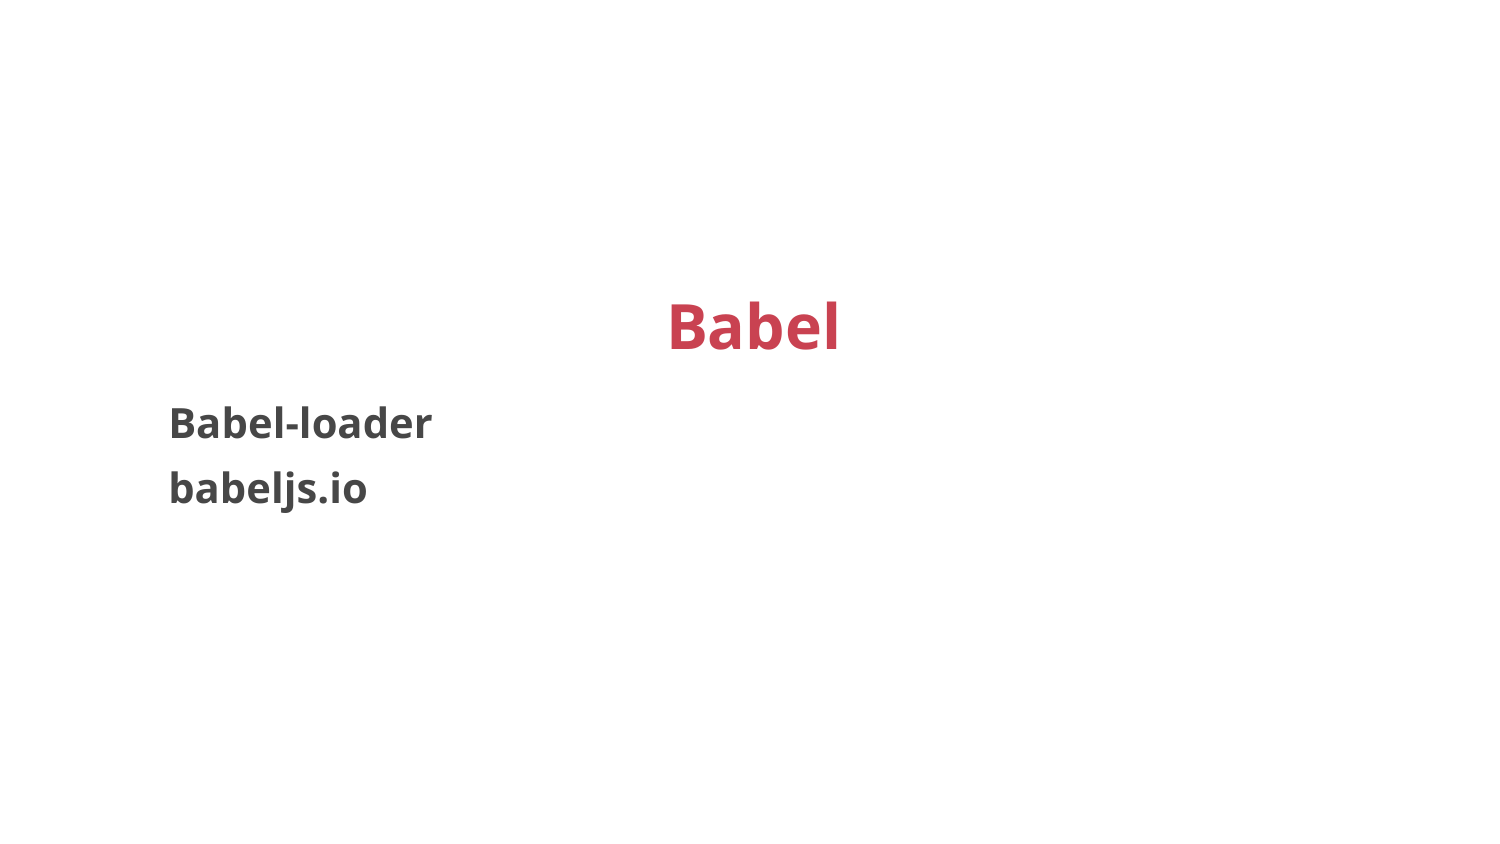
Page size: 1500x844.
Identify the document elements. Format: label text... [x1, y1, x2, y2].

text_box babeljs.io [78, 454, 1429, 520]
text_box Babel-loader [78, 389, 1429, 454]
title Babel [78, 254, 1429, 389]
